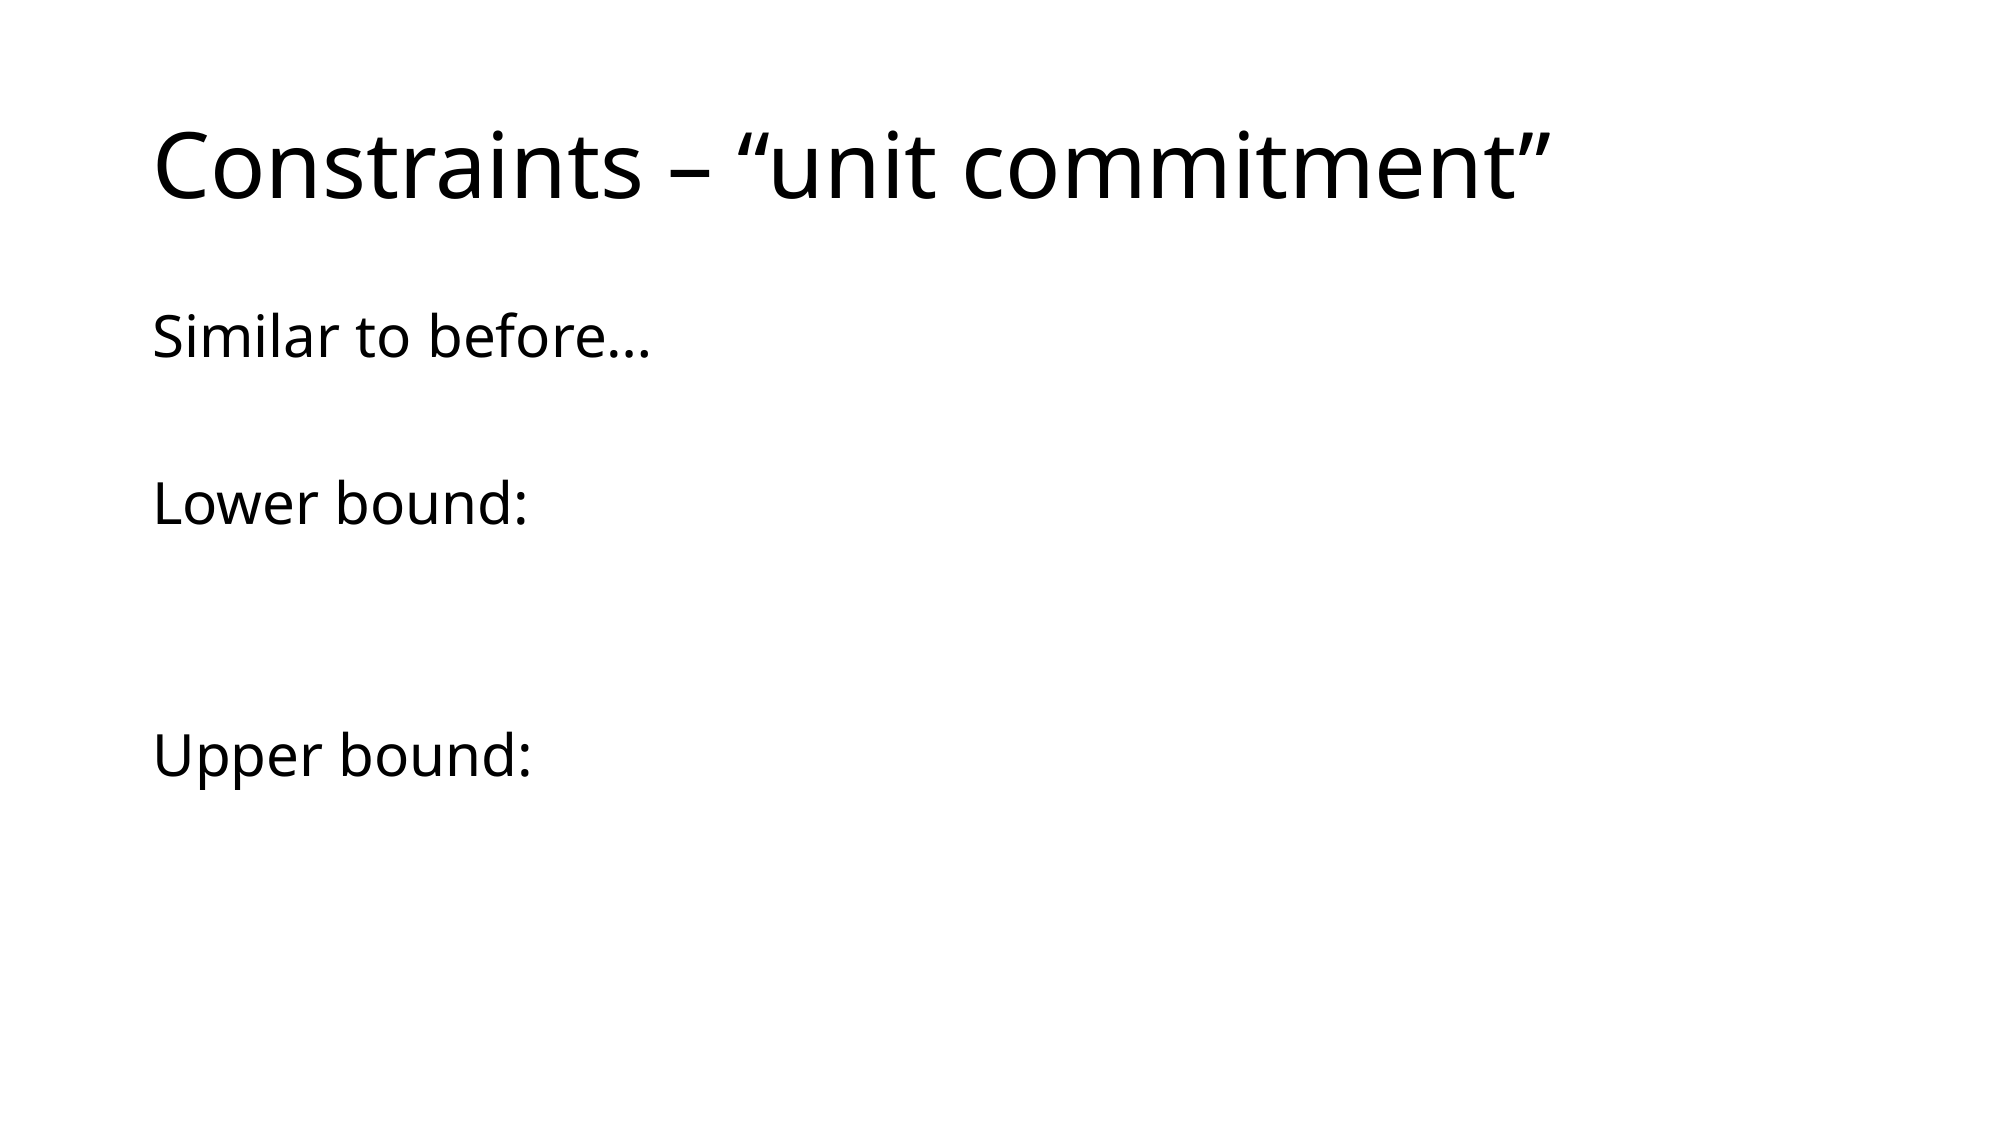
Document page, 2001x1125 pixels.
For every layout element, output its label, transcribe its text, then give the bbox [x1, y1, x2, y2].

title Constraints – “unit commitment” [137, 59, 1863, 278]
